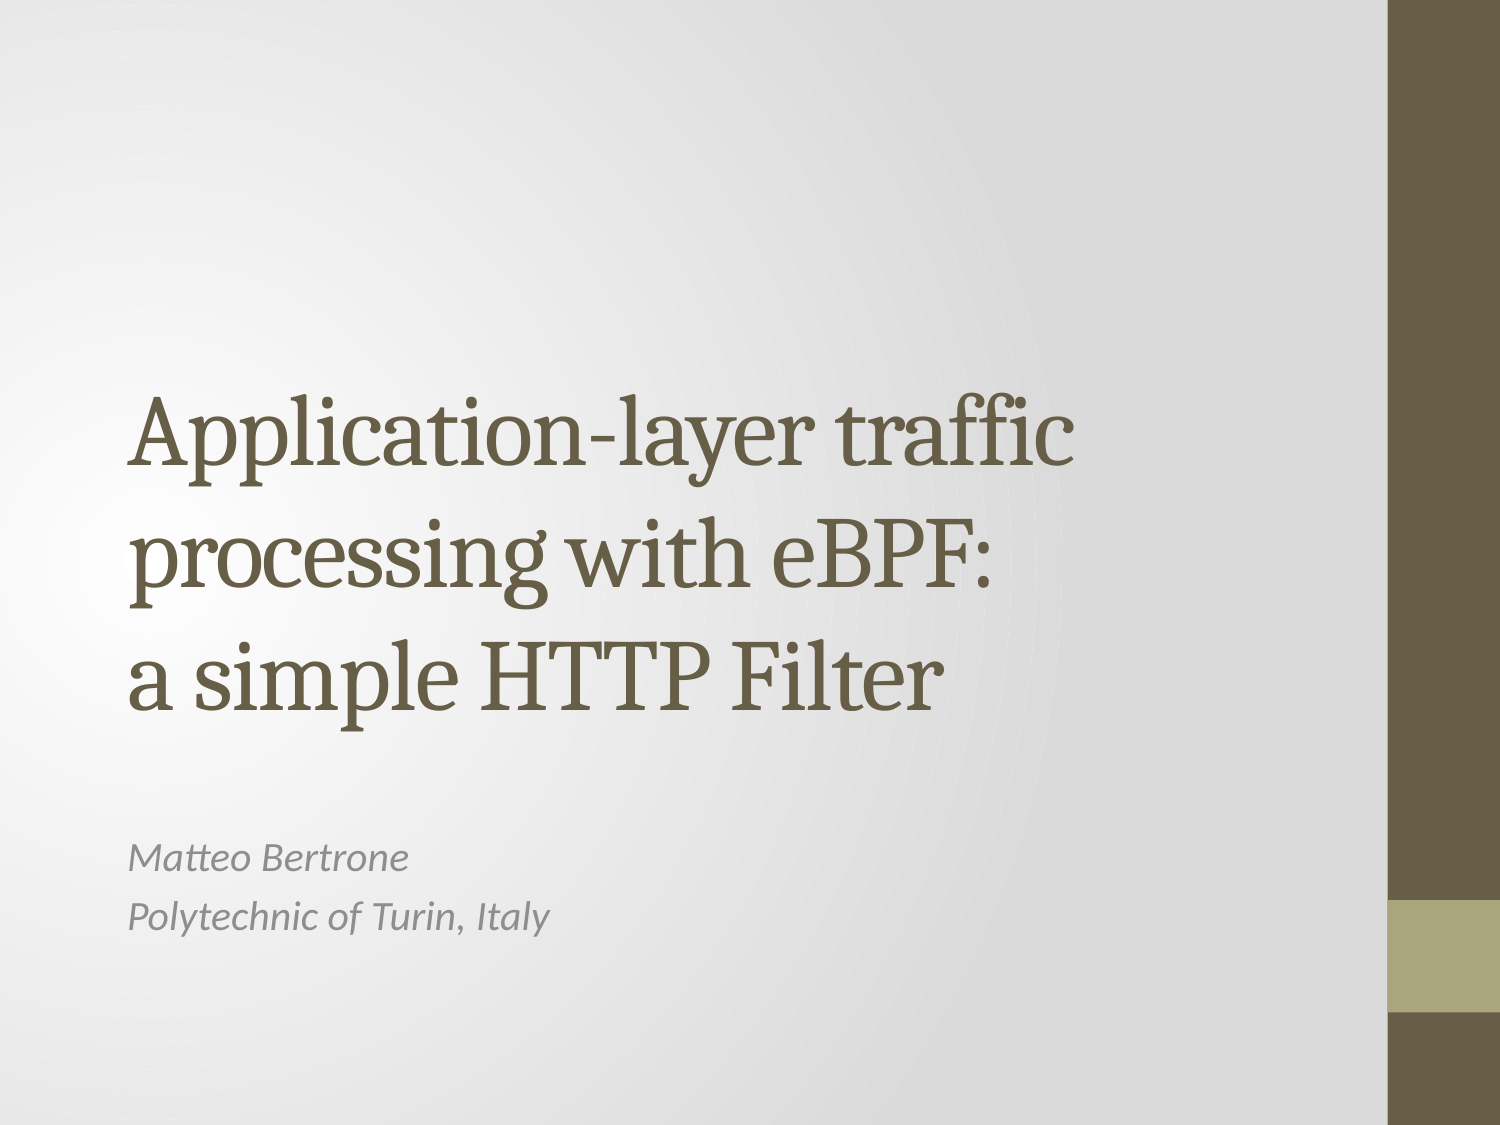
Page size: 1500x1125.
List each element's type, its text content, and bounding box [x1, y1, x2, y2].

subtitle Matteo Bertrone Polytechnic of Turin, Italy [112, 822, 1173, 1045]
title Application-layer traffic processing with eBPF: a simple HTTP Filter [112, 312, 1350, 738]
